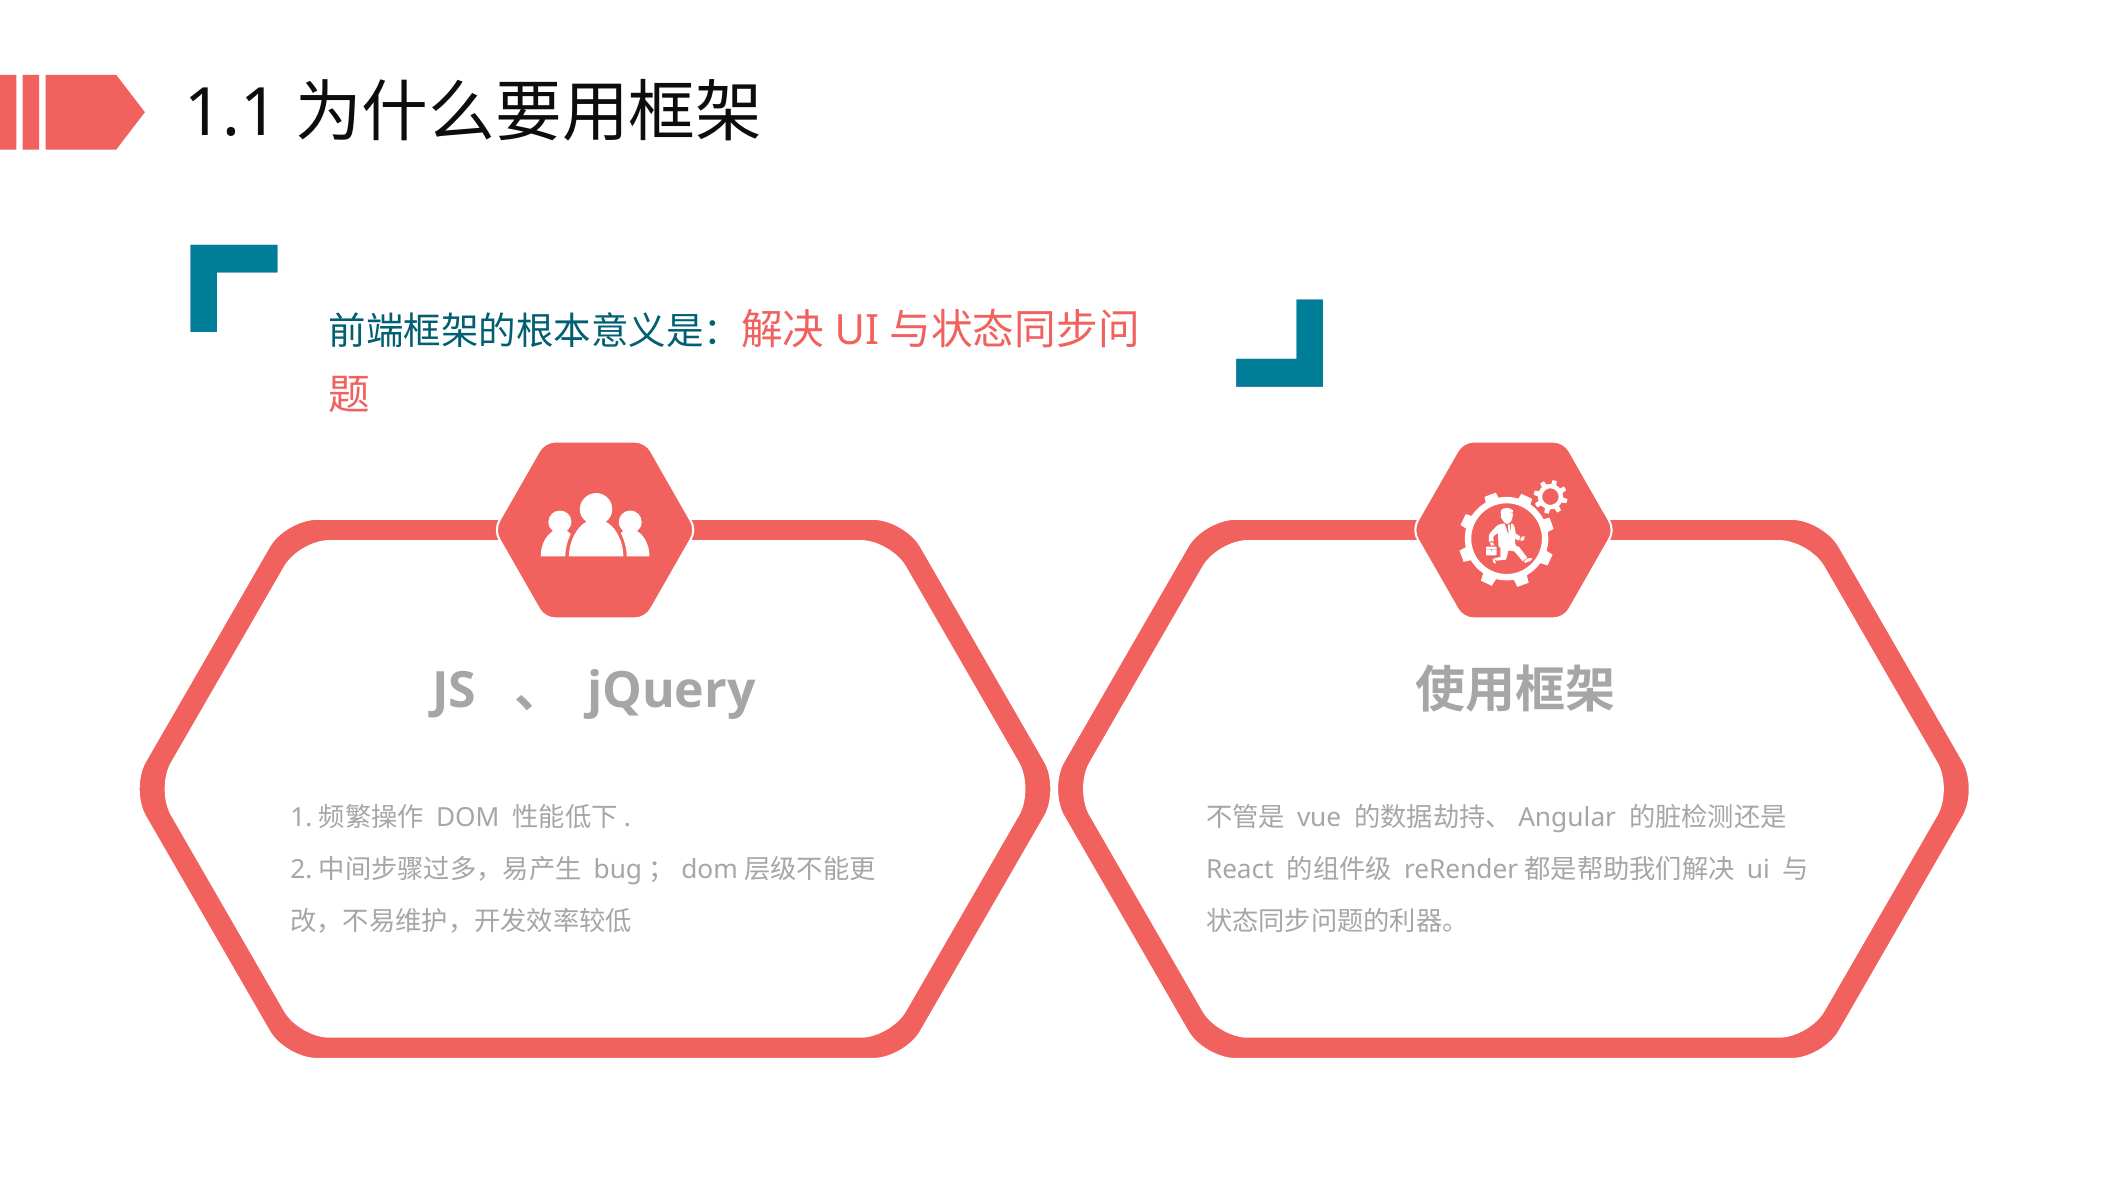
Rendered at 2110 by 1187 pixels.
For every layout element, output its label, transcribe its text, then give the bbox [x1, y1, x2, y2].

text_box [44, 73, 147, 151]
text_box 不管是 vue 的数据劫持、Angular 的脏检测还是 React 的组件级 reRender都是帮助我们解决 ui 与状态同步问题的利器。 [1206, 779, 1821, 936]
text_box [0, 74, 17, 151]
text_box 使用框架 [1415, 657, 1616, 718]
text_box 1.1为什么要用框架 [170, 70, 1018, 161]
text_box [137, 517, 1053, 1061]
text_box [190, 244, 278, 332]
text_box JS 、 jQuery [432, 657, 756, 718]
text_box [1236, 299, 1323, 387]
text_box [1056, 517, 1971, 1061]
text_box 1.频繁操作 DOM 性能低下. 2.中间步骤过多，易产生 bug；dom层级不能更改，不易维护，开发效率较低 [290, 779, 900, 936]
text_box [1459, 480, 1568, 587]
text_box [495, 440, 695, 620]
text_box [1414, 440, 1613, 620]
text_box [540, 493, 650, 557]
text_box [22, 74, 40, 151]
text_box 前端框架的根本意义是：解决UI与状态同步问题 [313, 280, 1188, 426]
